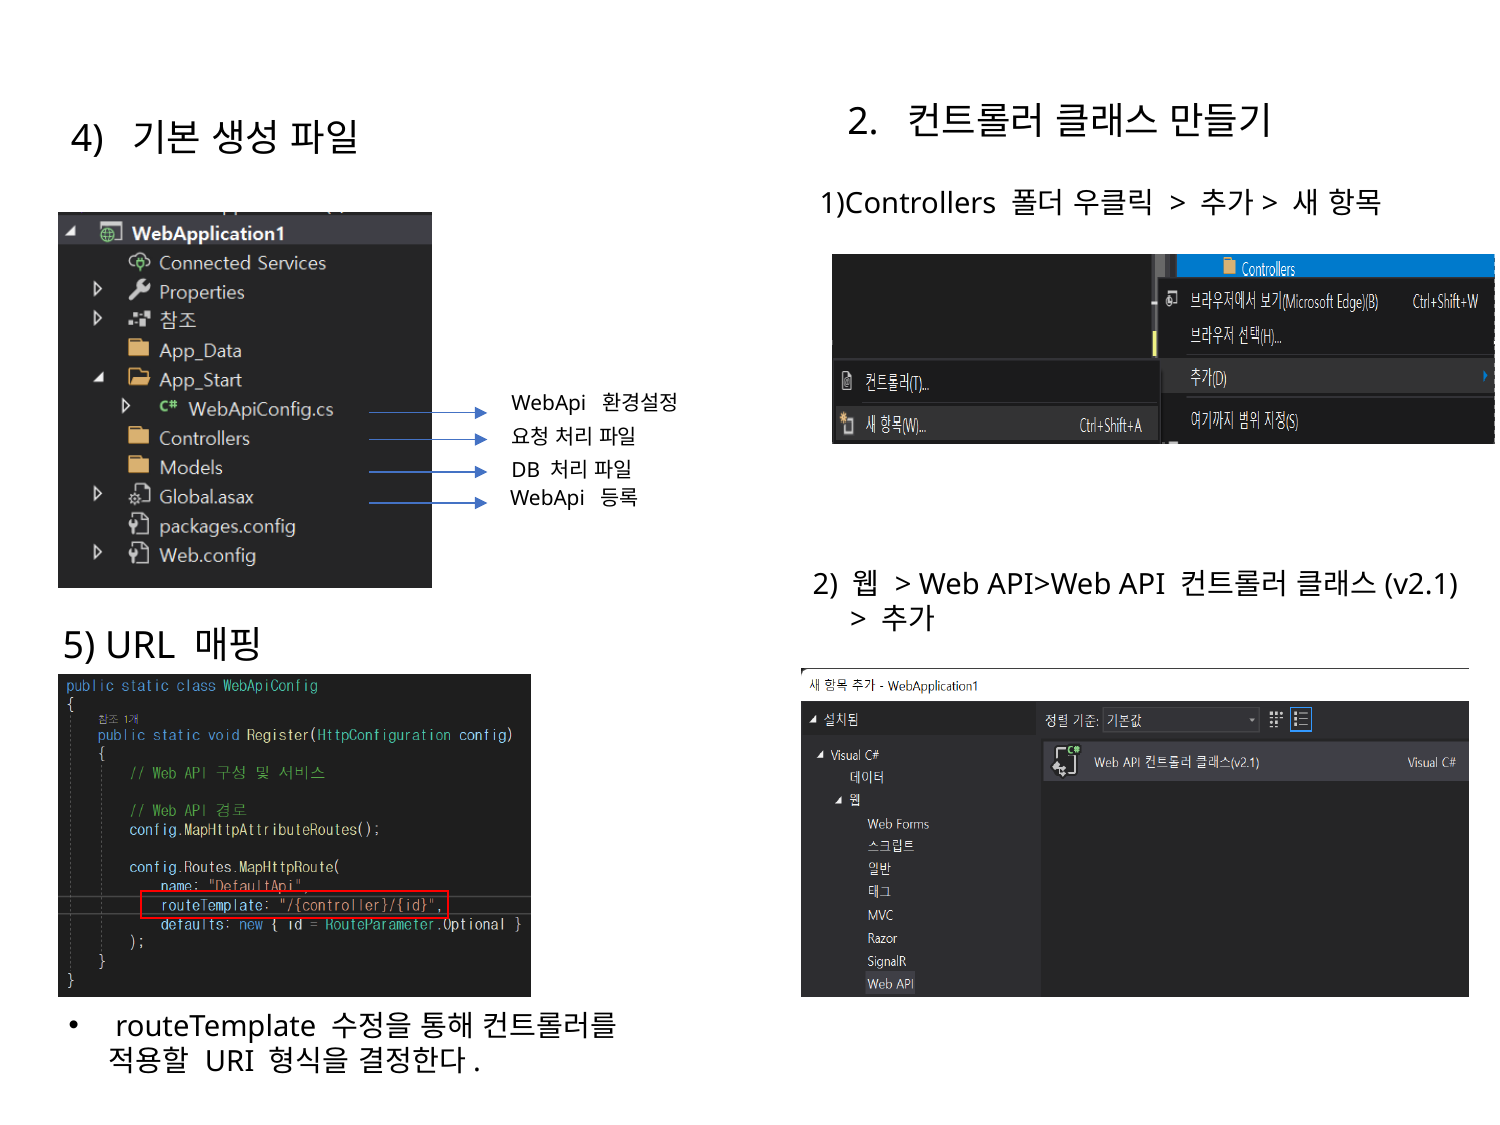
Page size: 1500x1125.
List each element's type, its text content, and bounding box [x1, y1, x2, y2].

text_box WebApi 등록 [495, 477, 800, 517]
text_box routeTemplate 수정을 통해 컨트롤러를 적용할 URI 형식을 결정한다. [53, 999, 739, 1120]
picture [58, 674, 531, 997]
text_box WebApi 환경설정 [496, 382, 802, 416]
picture [800, 668, 1469, 997]
text_box 4) 기본 생성 파일 [56, 106, 807, 211]
text_box 2. 컨트롤러 클래스 만들기 [832, 89, 1500, 195]
text_box DB 처리 파일 [496, 449, 802, 489]
picture [832, 254, 1495, 444]
text_box 2) 웹 > Web API>Web API 컨트롤러 클래스(v2.1) > 추가 [797, 558, 1500, 688]
text_box 5) URL 매핑 [47, 613, 798, 719]
text_box 1)Controllers 폴더 우클릭 > 추가> 새 항목 [804, 176, 1500, 272]
picture [58, 212, 432, 588]
text_box 요청 처리 파일 [496, 416, 802, 449]
